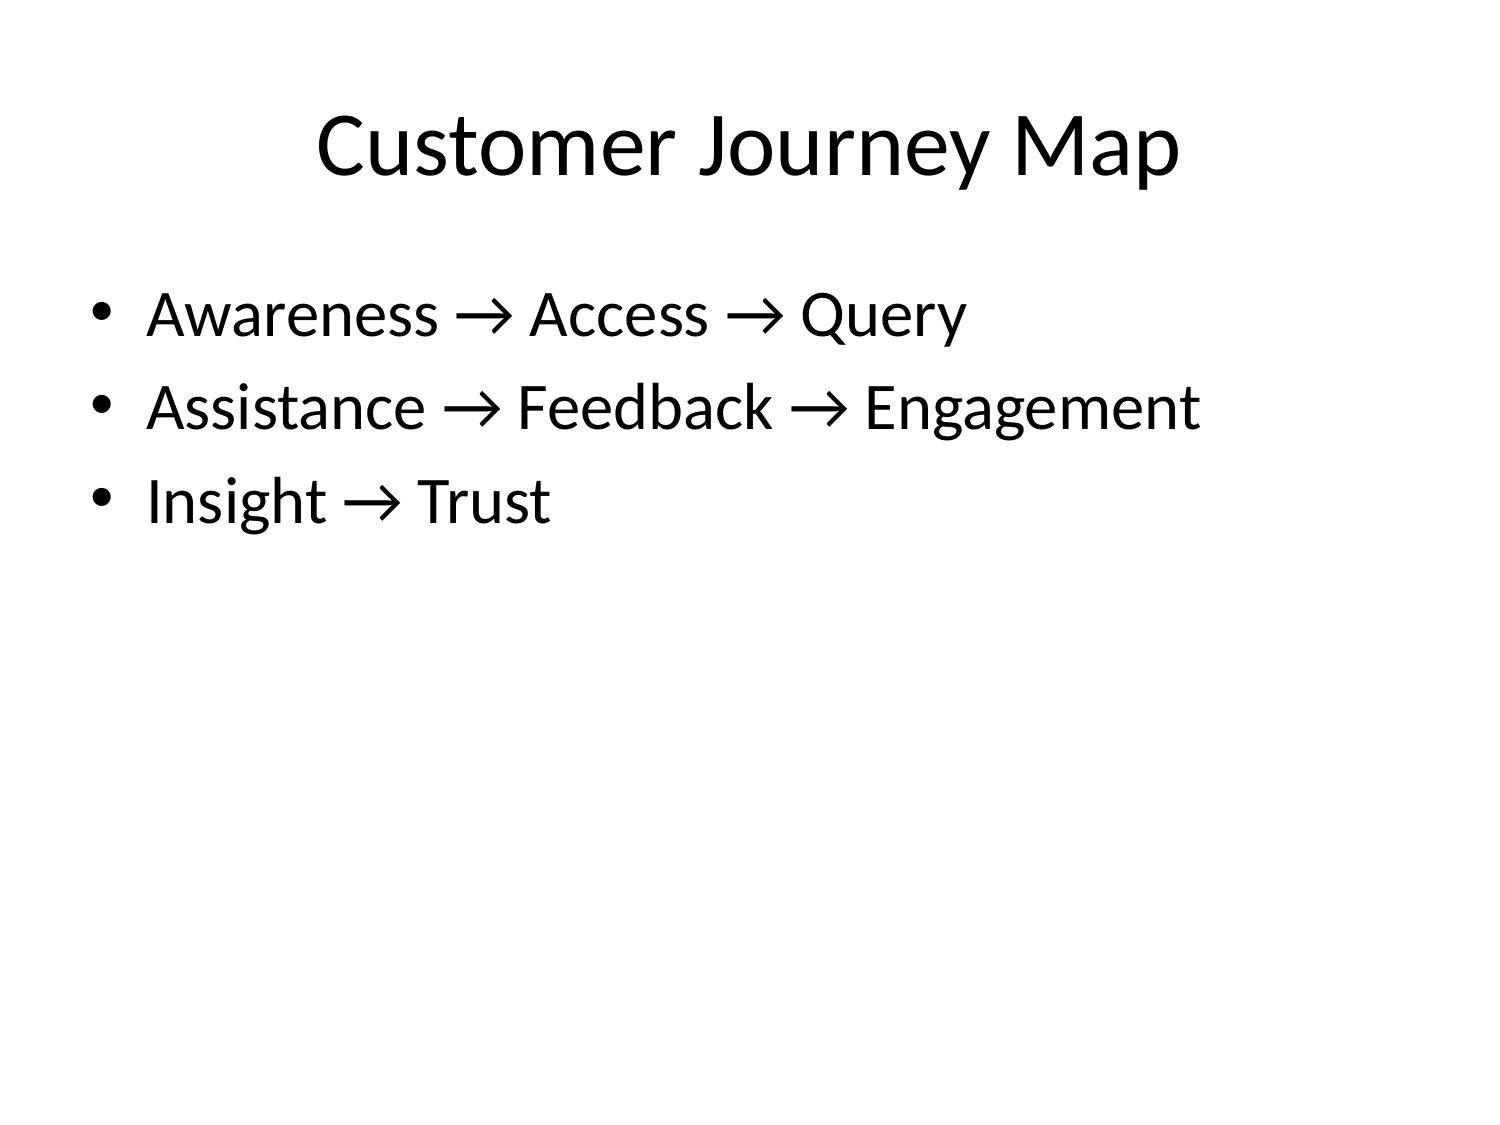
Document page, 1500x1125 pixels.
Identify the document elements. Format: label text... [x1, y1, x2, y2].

list Awareness → Access → Query Assistance → Feedback → Engagement Insight → Trust [75, 262, 1425, 1005]
title Customer Journey Map [75, 45, 1425, 233]
